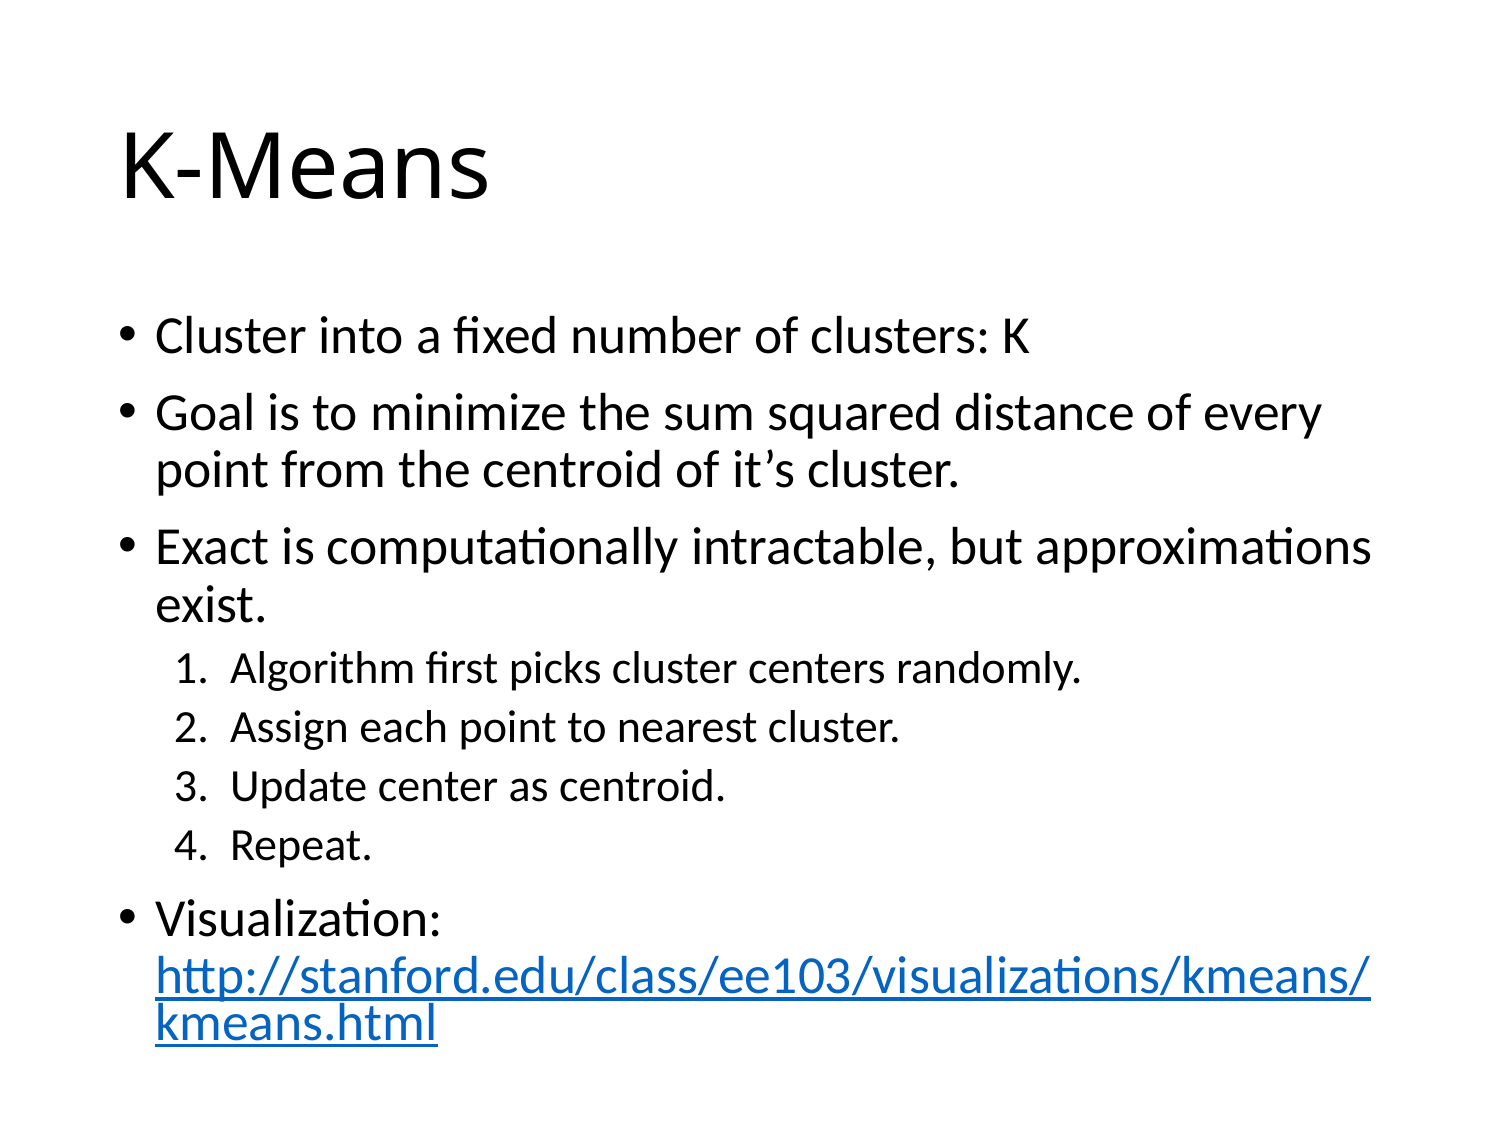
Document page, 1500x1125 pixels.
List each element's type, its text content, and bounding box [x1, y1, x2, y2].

title K-Means [103, 59, 1397, 278]
list Cluster into a fixed number of clusters: K Goal is to minimize the sum squared distance of every point from the centroid of it’s cluster. Exact is computationally intractable, but approximations exist. Algorithm first picks cluster centers randomly. Assign each point to nearest cluster. Update center as centroid. Repeat. Visualization: http://stanford.edu/class/ee103/visualizations/kmeans/kmeans.html [103, 299, 1397, 1014]
